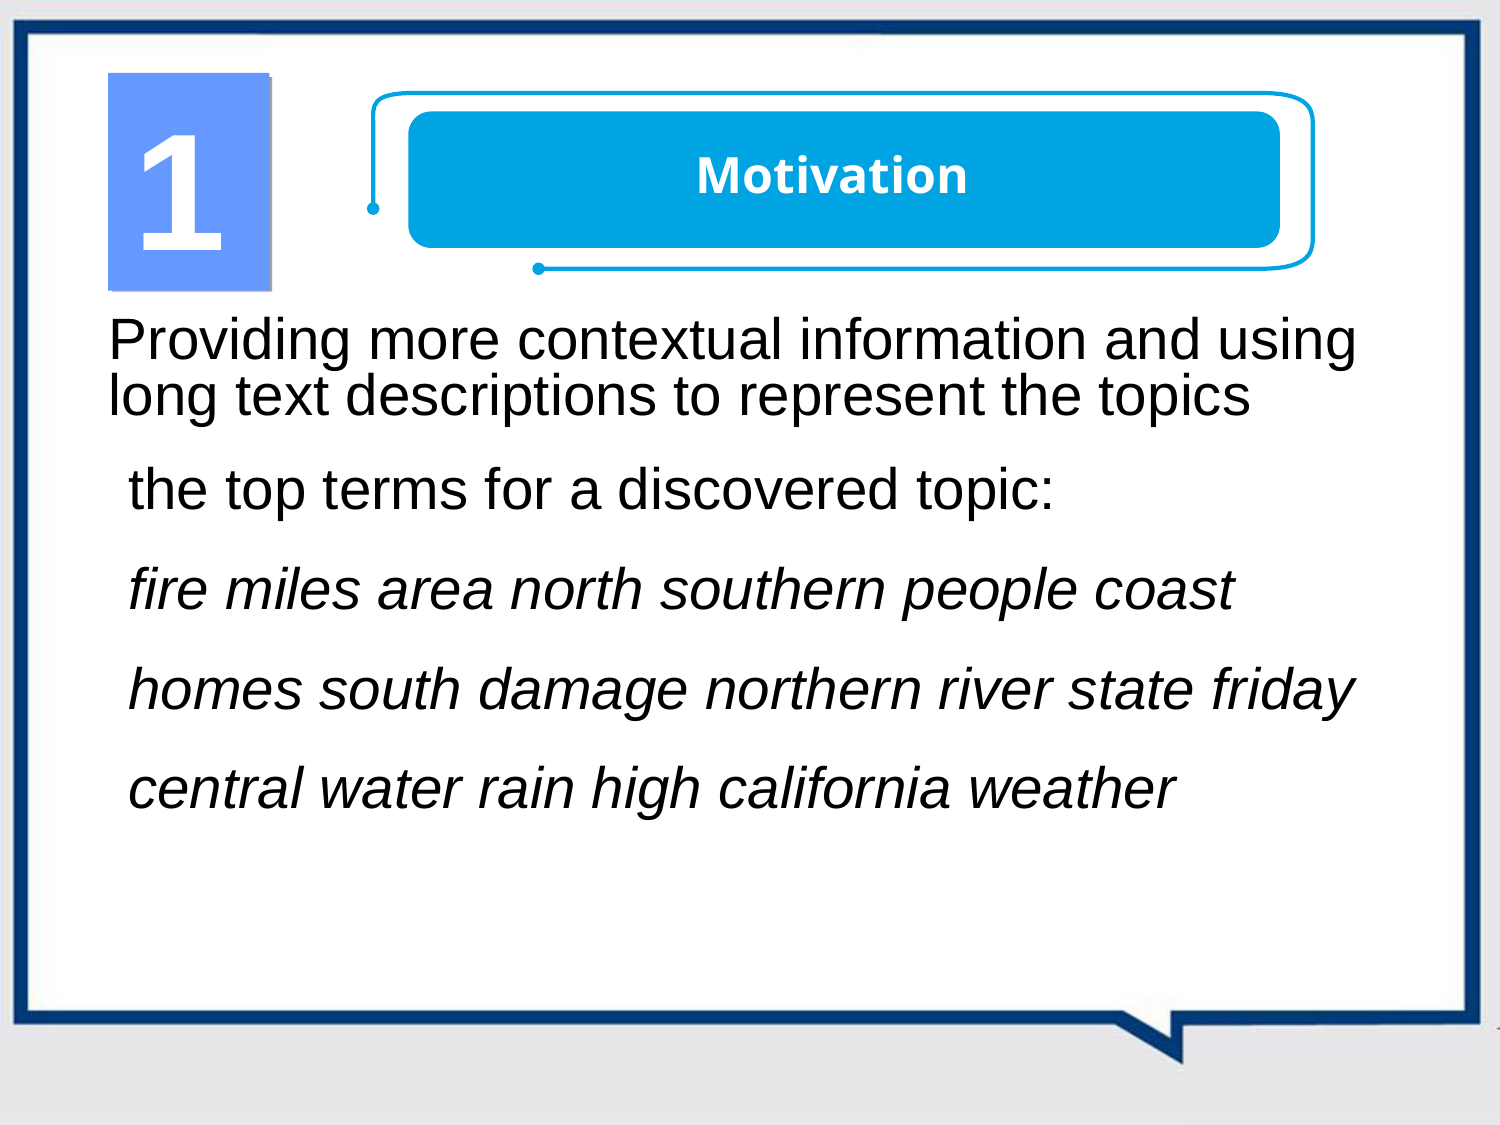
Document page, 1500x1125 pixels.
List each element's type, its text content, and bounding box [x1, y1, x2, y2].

text_box Motivation [442, 136, 1223, 211]
text_box 1 [113, 107, 261, 290]
text_box the top terms for a discovered topic: fire miles area north southern people coast homes south damage northern river state friday central water rain high california weather [113, 464, 1393, 821]
text_box [366, 92, 1313, 275]
text_box [108, 72, 270, 291]
text_box [408, 111, 1280, 248]
text_box Providing more contextual information and using long text descriptions to represent the topics [94, 314, 1393, 427]
picture [0, 0, 1500, 1125]
